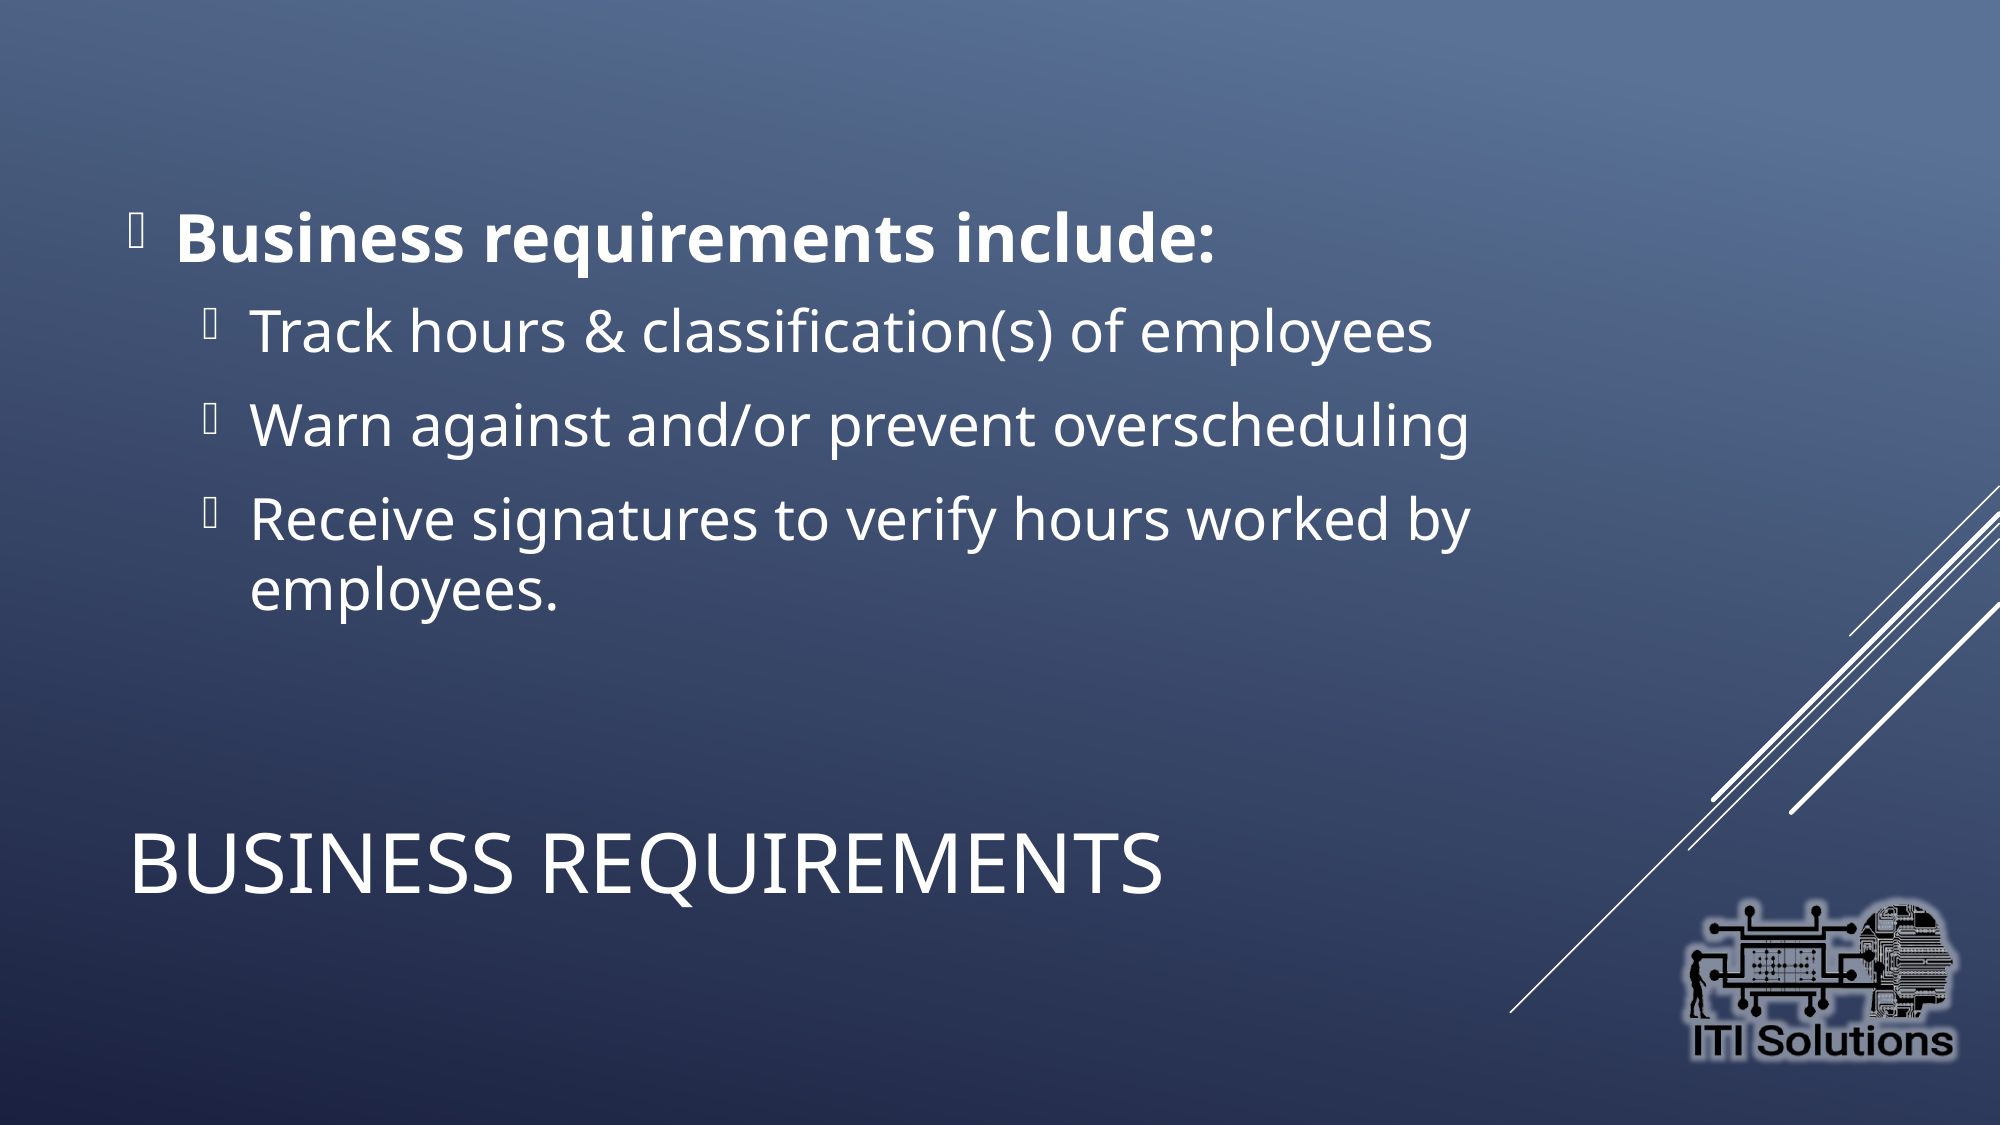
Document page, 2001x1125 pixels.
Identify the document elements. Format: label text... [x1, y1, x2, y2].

picture [1685, 902, 1957, 1065]
title business requirements [112, 736, 1513, 984]
list Business requirements include: Track hours & classification(s) of employees Warn against and/or prevent overscheduling Receive signatures to verify hours worked by employees. [112, 112, 1513, 706]
